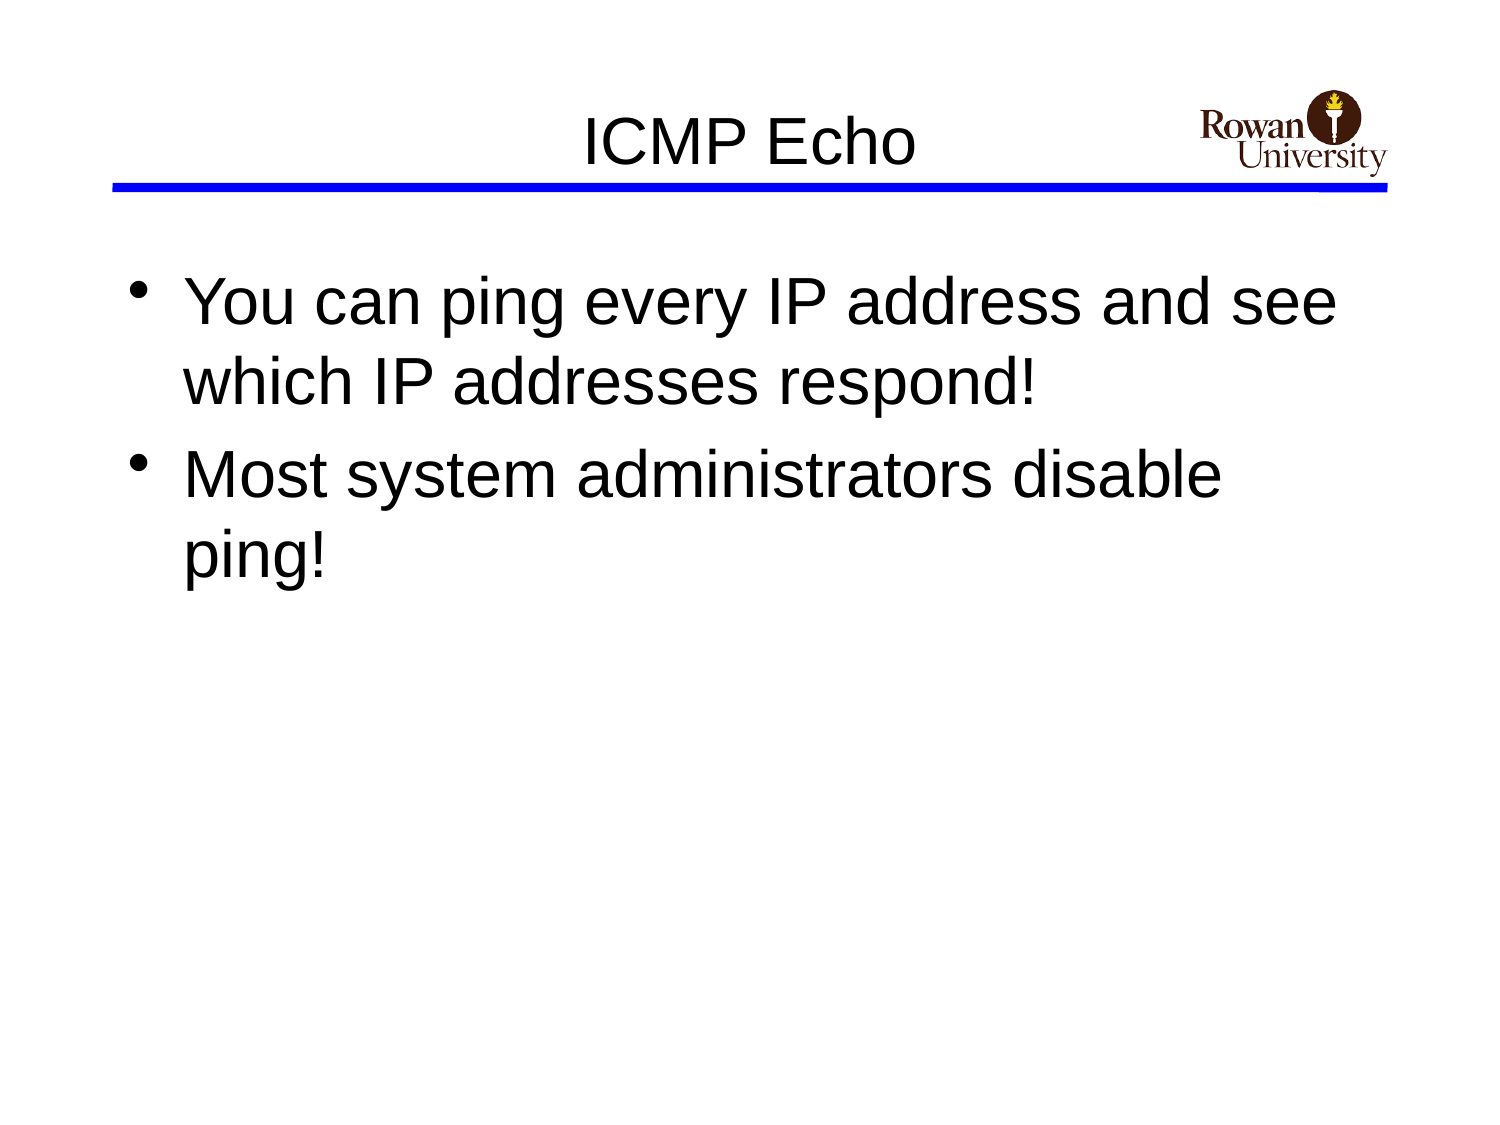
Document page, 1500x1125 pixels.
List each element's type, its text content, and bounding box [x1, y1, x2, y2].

list You can ping every IP address and see which IP addresses respond! Most system administrators disable ping! [112, 249, 1388, 925]
picture [1200, 90, 1388, 99]
title ICMP Echo [112, 99, 1388, 175]
